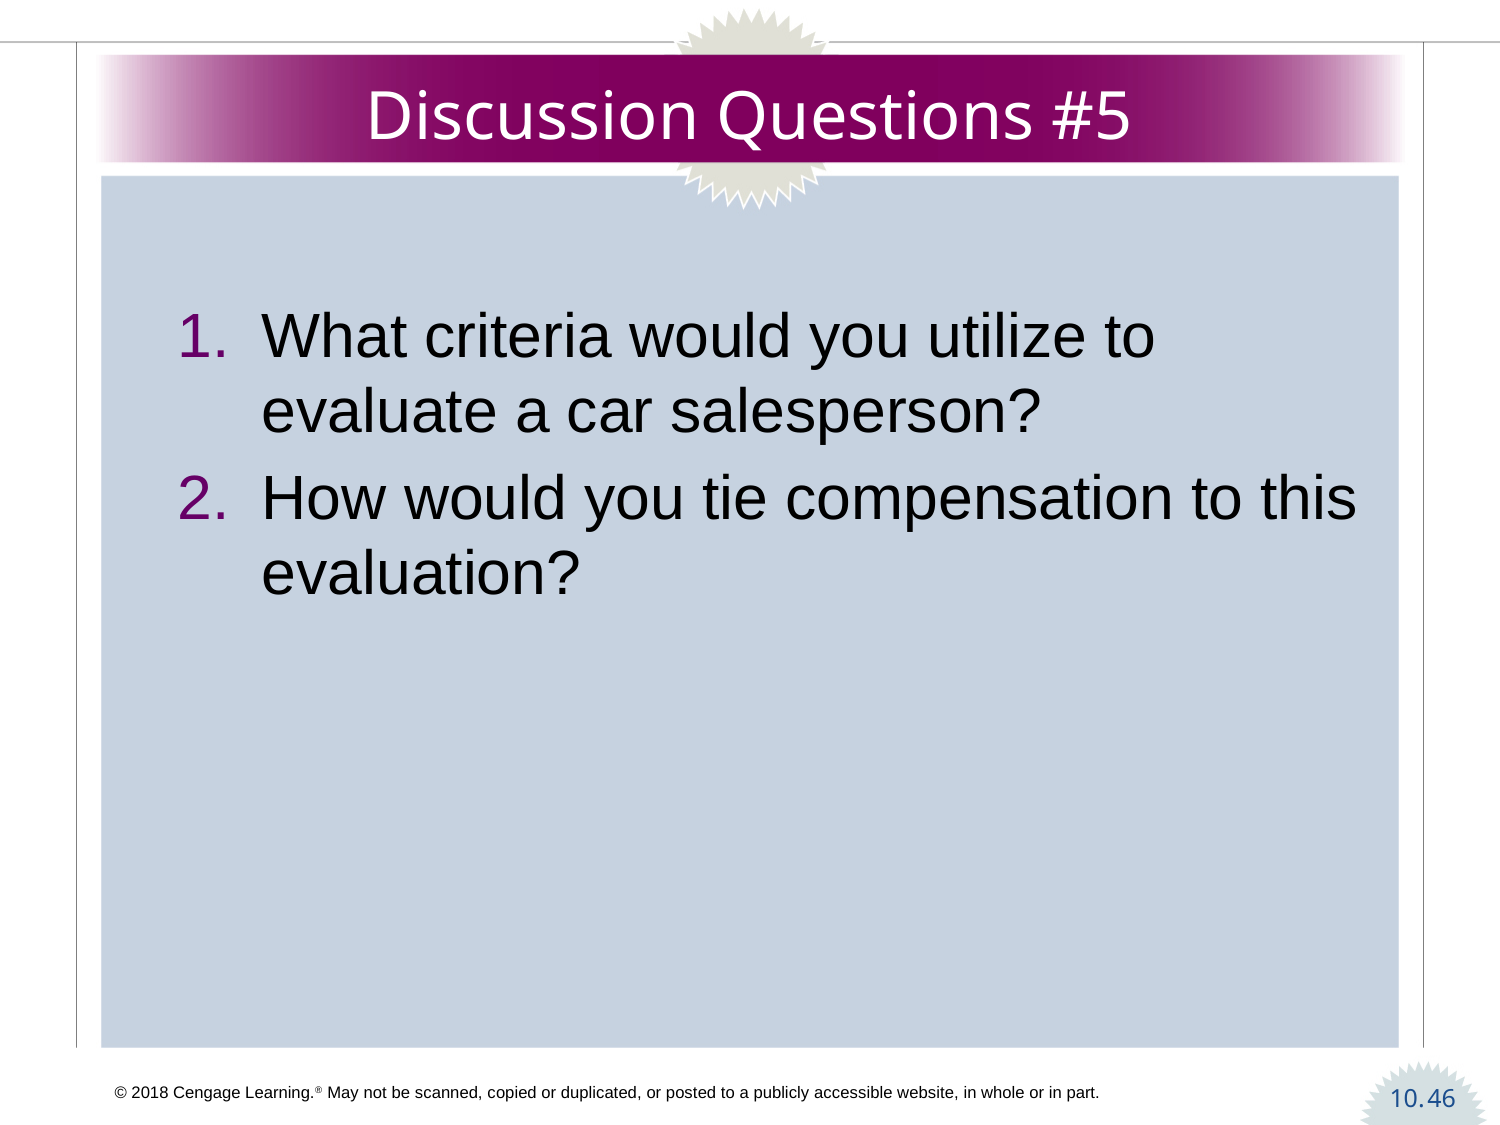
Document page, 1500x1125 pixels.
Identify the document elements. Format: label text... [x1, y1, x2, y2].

picture [0, 0, 1500, 1125]
title Discussion Questions #5 [99, 62, 1401, 163]
list What criteria would you utilize to evaluate a car salesperson? How would you tie compensation to this evaluation? [162, 287, 1388, 1001]
